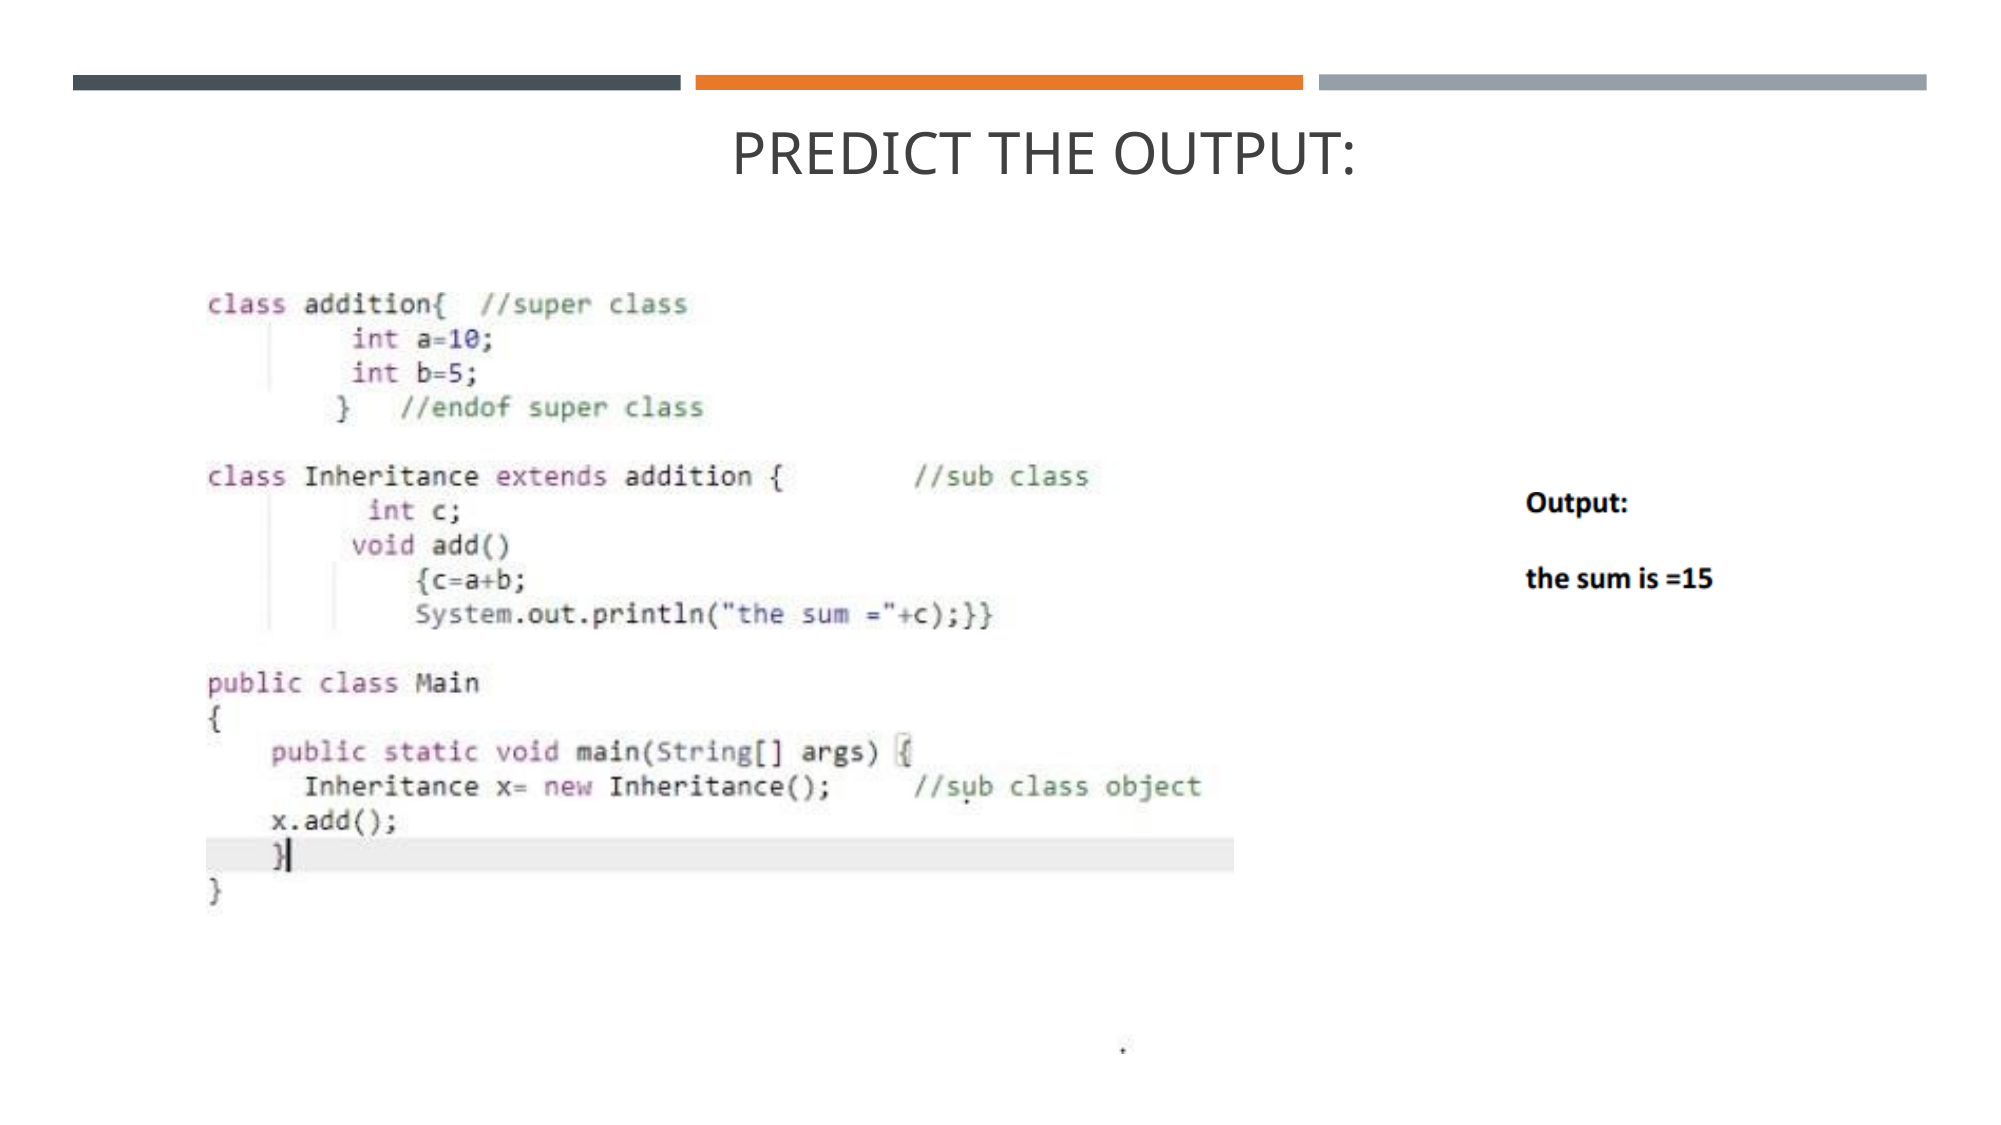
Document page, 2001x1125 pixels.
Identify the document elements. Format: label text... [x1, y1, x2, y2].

picture [206, 291, 1234, 1054]
picture [1524, 492, 1714, 591]
title PREDICT THE OUTPUT: [205, 114, 1939, 305]
